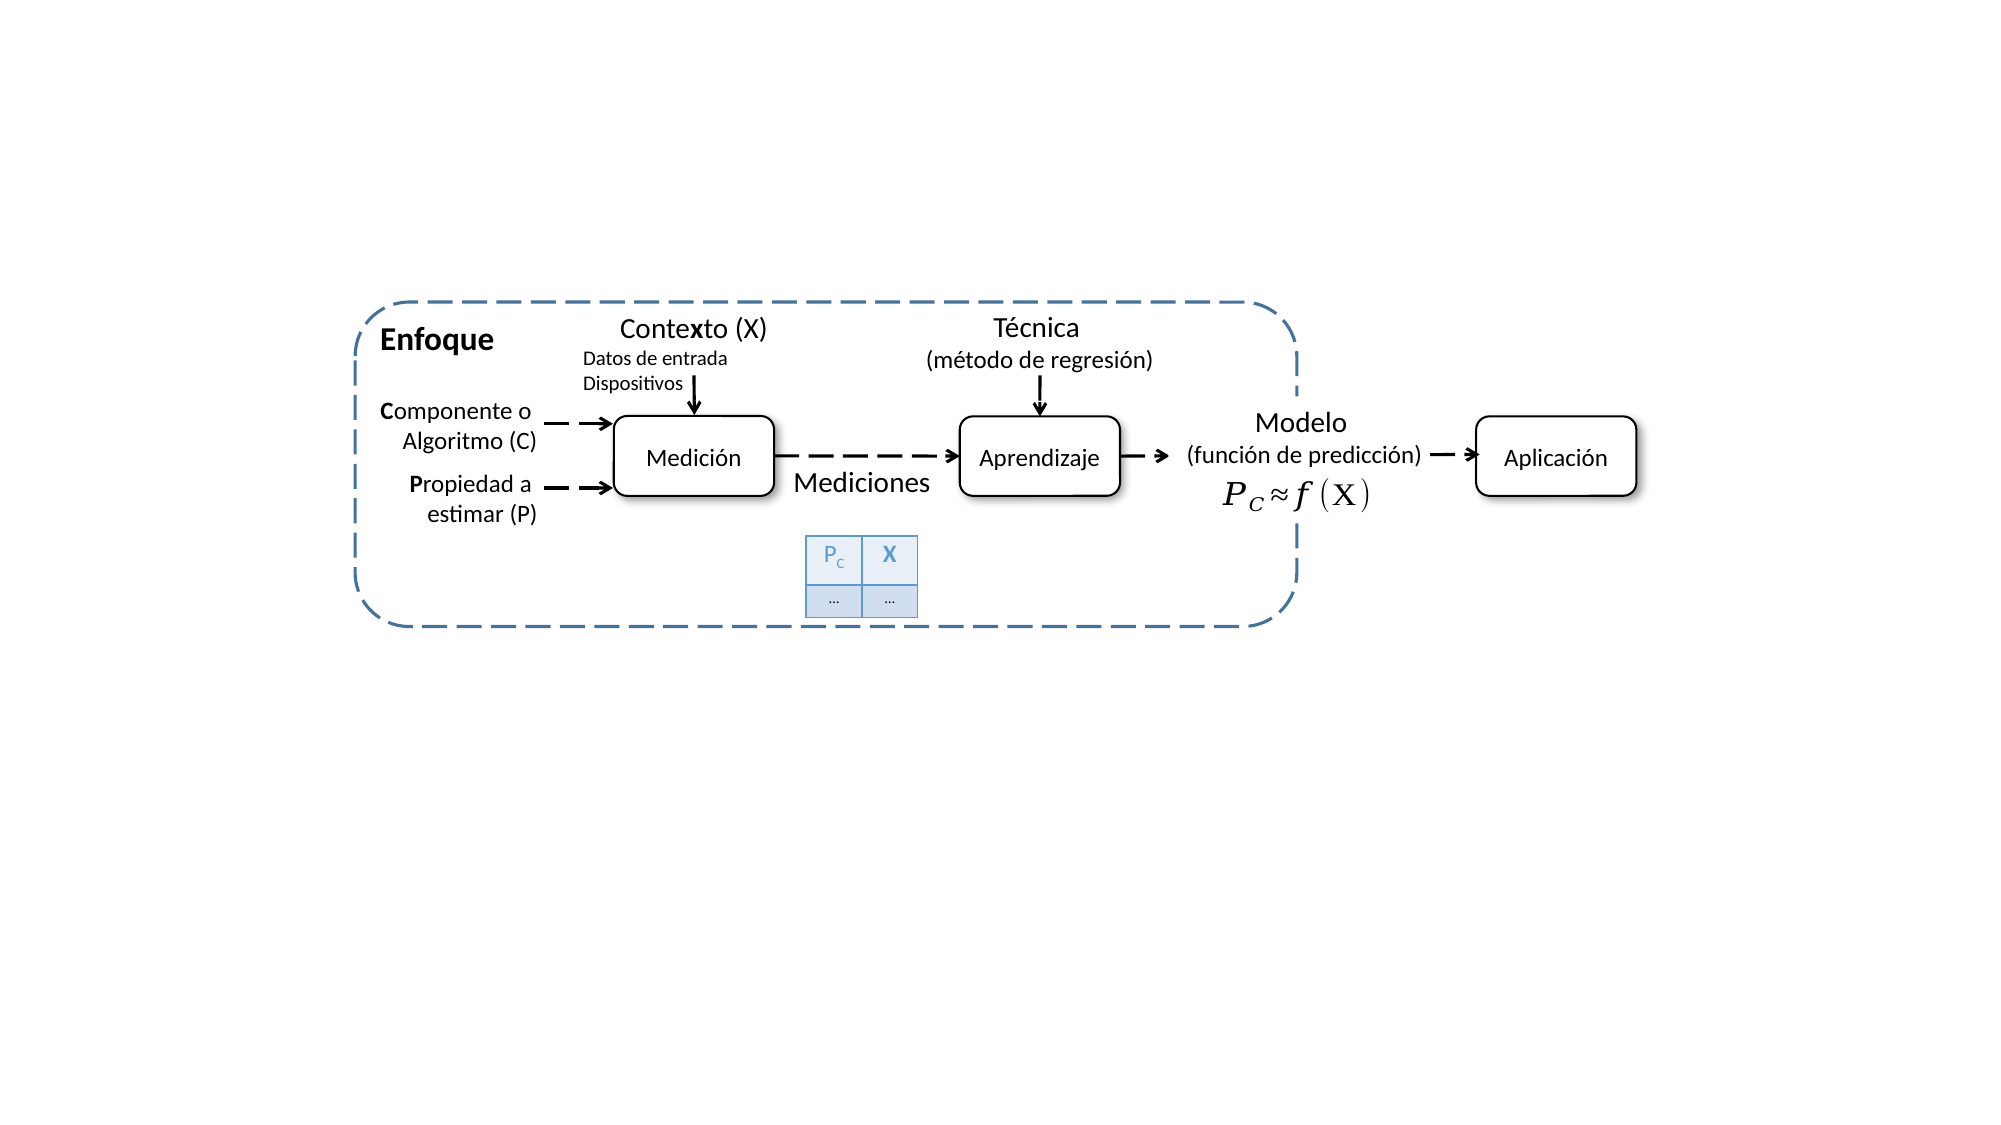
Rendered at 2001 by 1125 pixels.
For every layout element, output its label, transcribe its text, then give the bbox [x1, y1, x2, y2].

text_box Contexto (X) Datos de entrada Dispositivos [568, 302, 820, 402]
text_box Medición [612, 414, 776, 497]
table_header PC [807, 537, 861, 584]
table_header X [863, 537, 917, 584]
text_box Mediciones (dataset) [776, 457, 948, 571]
text_box Modelo (función de predicción) [1168, 396, 1441, 477]
text_box Aprendizaje [958, 415, 1122, 497]
text_box Técnica (método de regresión) [884, 300, 1196, 381]
text_box [354, 300, 1298, 628]
table_cell … [807, 586, 861, 617]
text_box Propiedad a estimar (P) [394, 459, 553, 535]
text_box Componente o Algoritmo (C) [365, 387, 553, 463]
table_cell … [863, 586, 917, 617]
text_box Aplicación [1475, 415, 1638, 497]
text_box Enfoque [365, 310, 510, 365]
